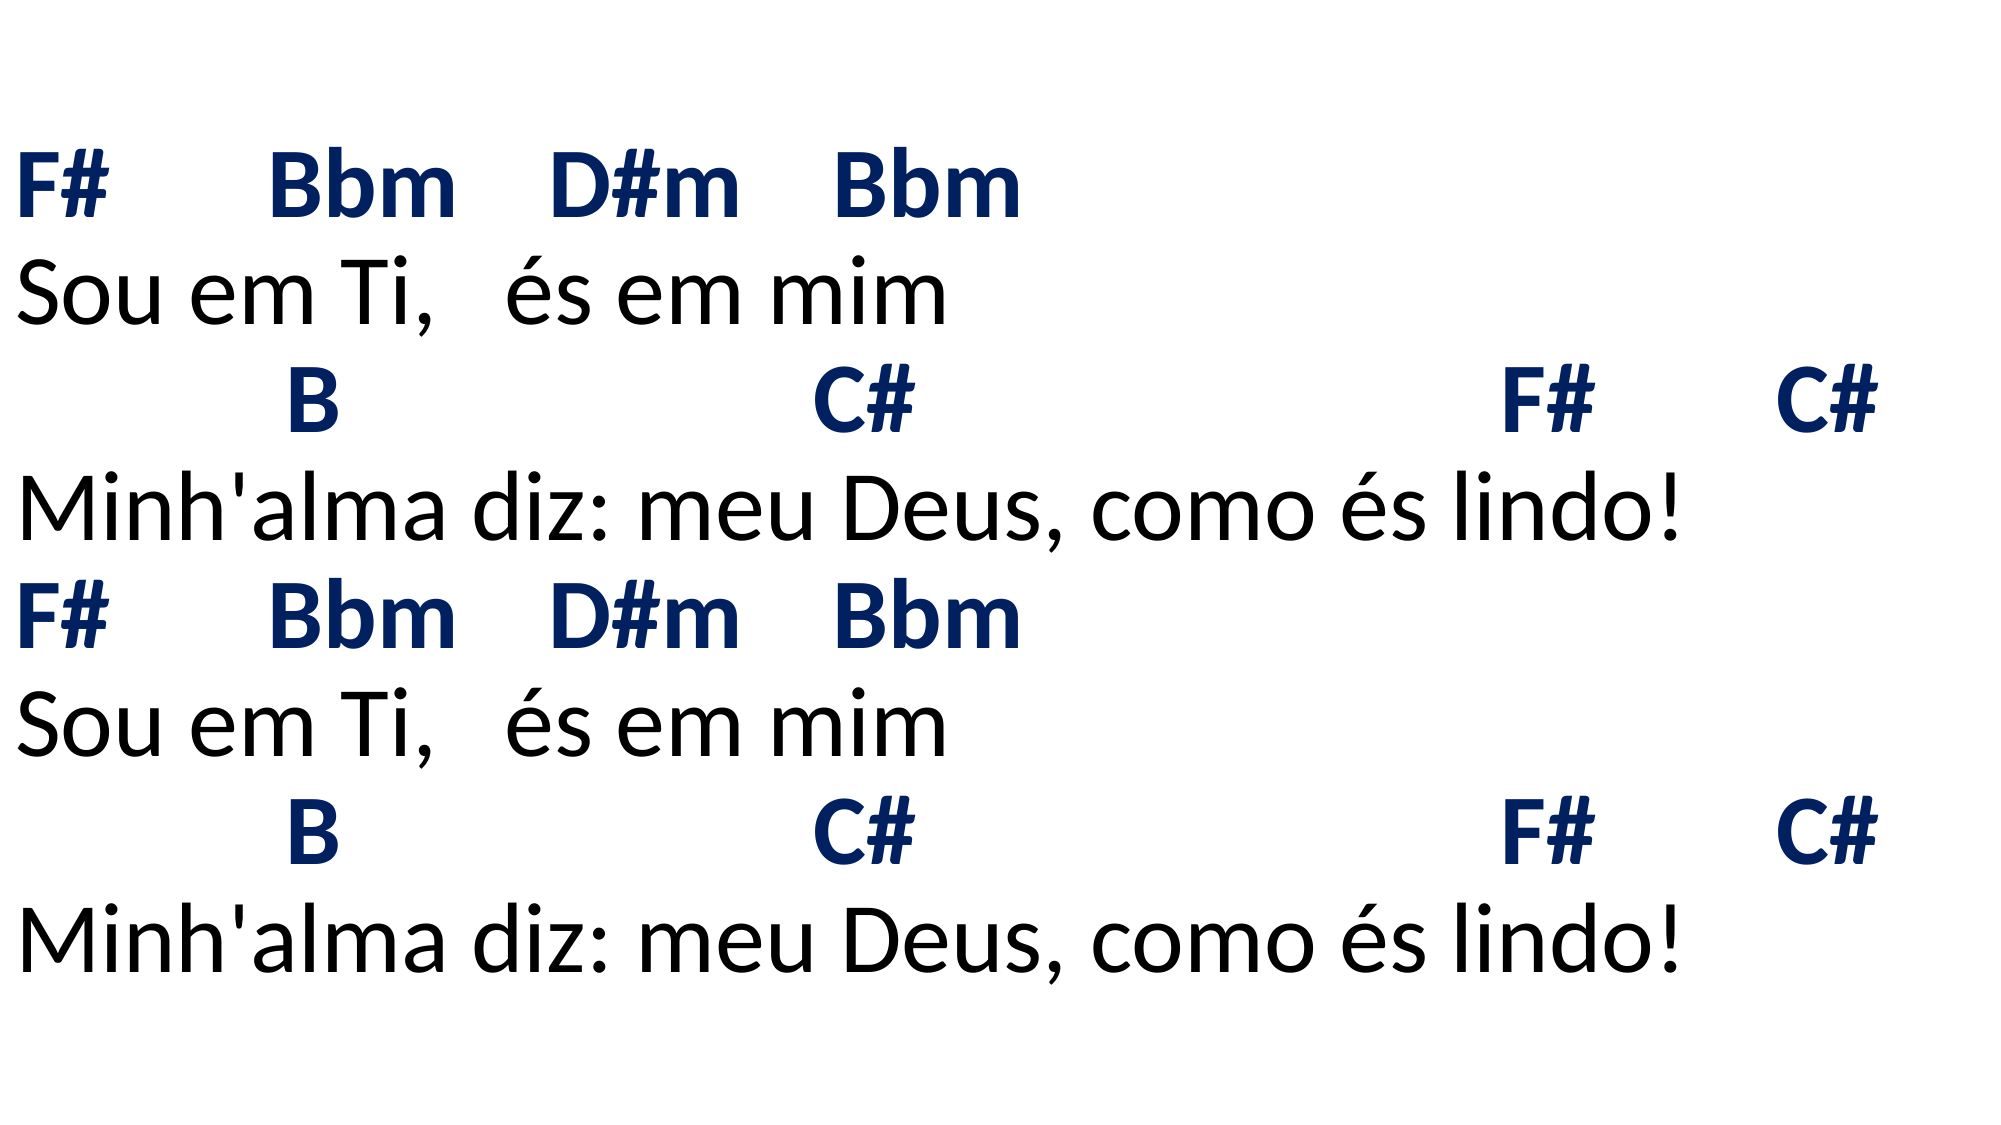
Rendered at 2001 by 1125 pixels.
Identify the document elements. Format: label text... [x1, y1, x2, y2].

title F# Bbm D#m Bbm Sou em Ti, és em mim B C# F# C# Minh'alma diz: meu Deus, como és lindo! F# Bbm D#m Bbm Sou em Ti, és em mim B C# F# C# Minh'alma diz: meu Deus, como és lindo! [0, 0, 2000, 1125]
